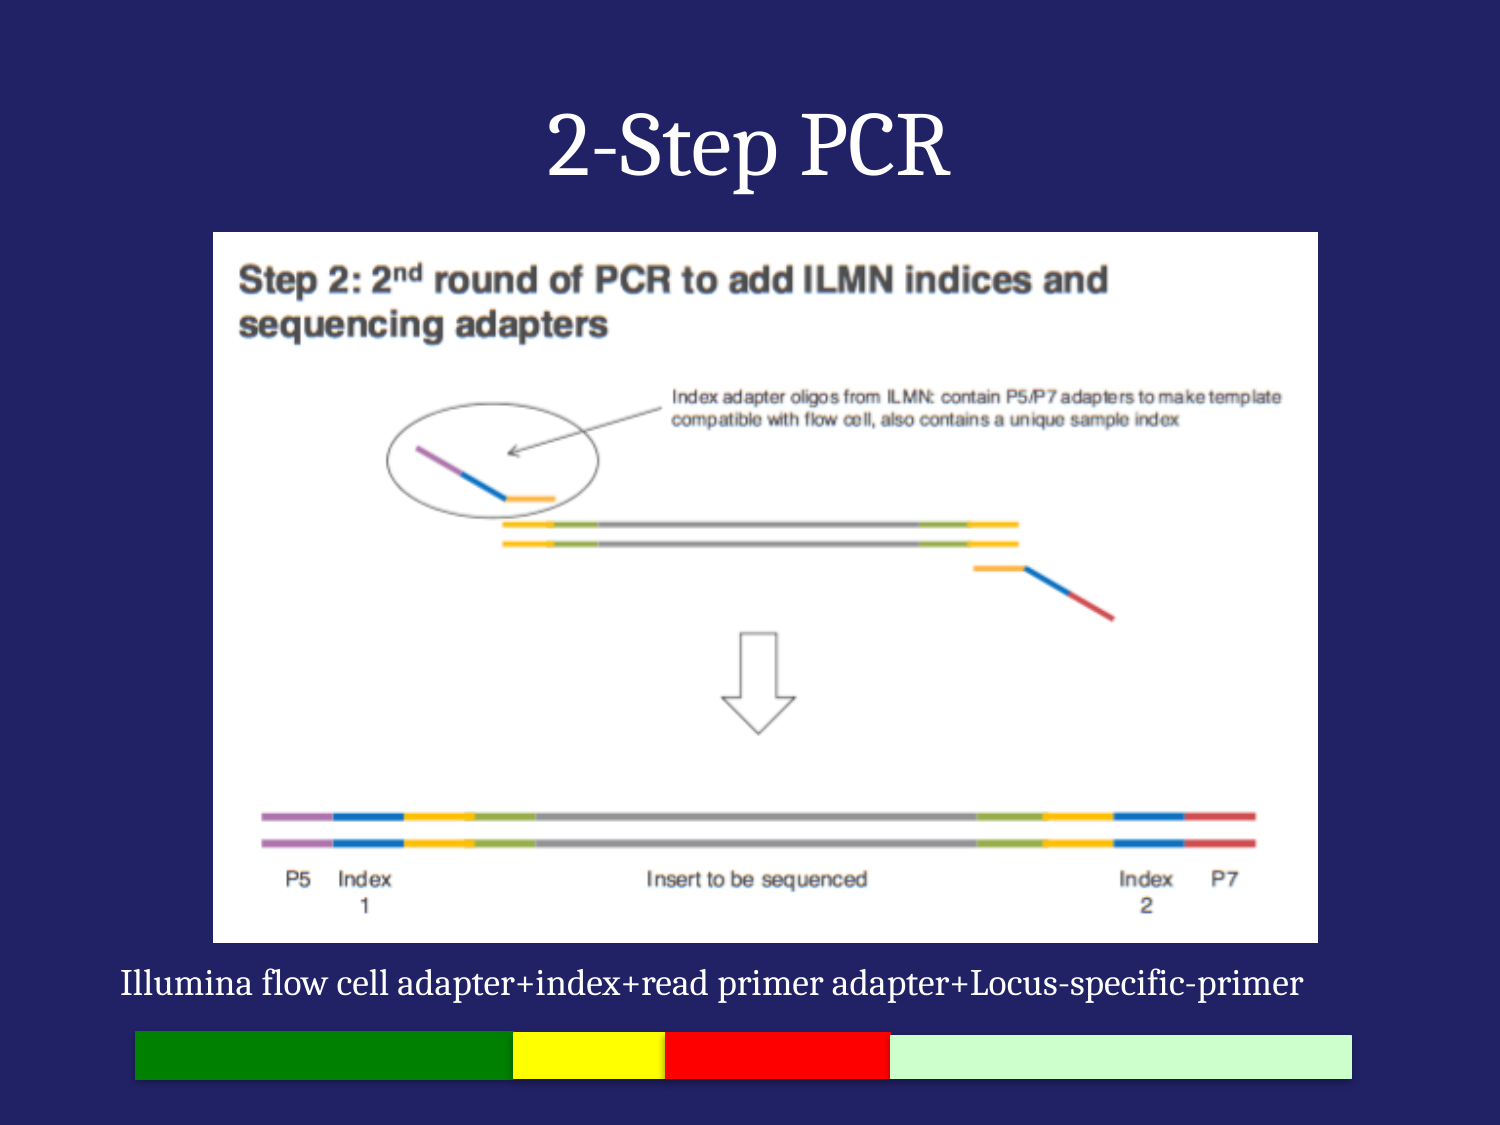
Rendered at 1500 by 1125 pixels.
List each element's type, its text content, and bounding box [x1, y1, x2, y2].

text_box [665, 1032, 891, 1079]
title 2-Step PCR [75, 45, 1425, 233]
picture [213, 232, 1318, 943]
text_box [890, 1035, 1352, 1079]
text_box [135, 1031, 514, 1080]
text_box Illumina flow cell adapter+index+read primer adapter+Locus-specific-primer [105, 951, 1425, 1011]
text_box [513, 1032, 663, 1079]
